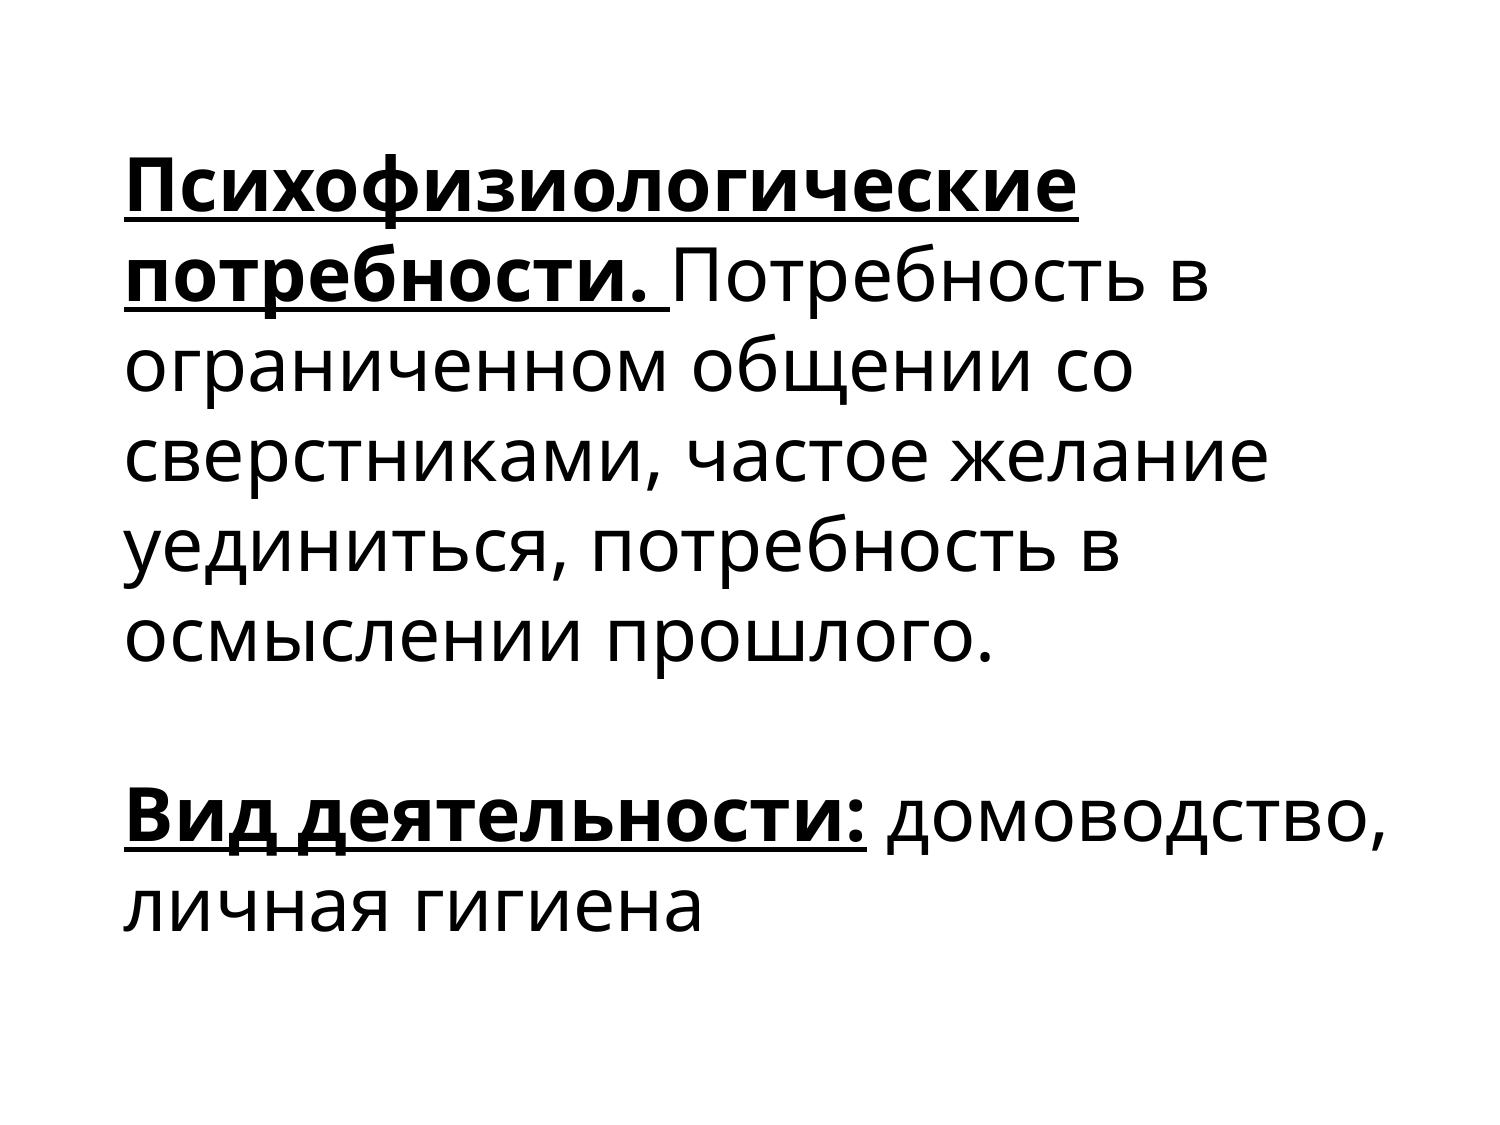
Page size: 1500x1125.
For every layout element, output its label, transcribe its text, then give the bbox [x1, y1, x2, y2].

text_box Психофизиологические потребности. Потребность в ограниченном общении со сверстниками, частое желание уединиться, потребность в осмыслении прошлого. Вид деятельности: домоводство, личная гигиена [81, 70, 1432, 1102]
